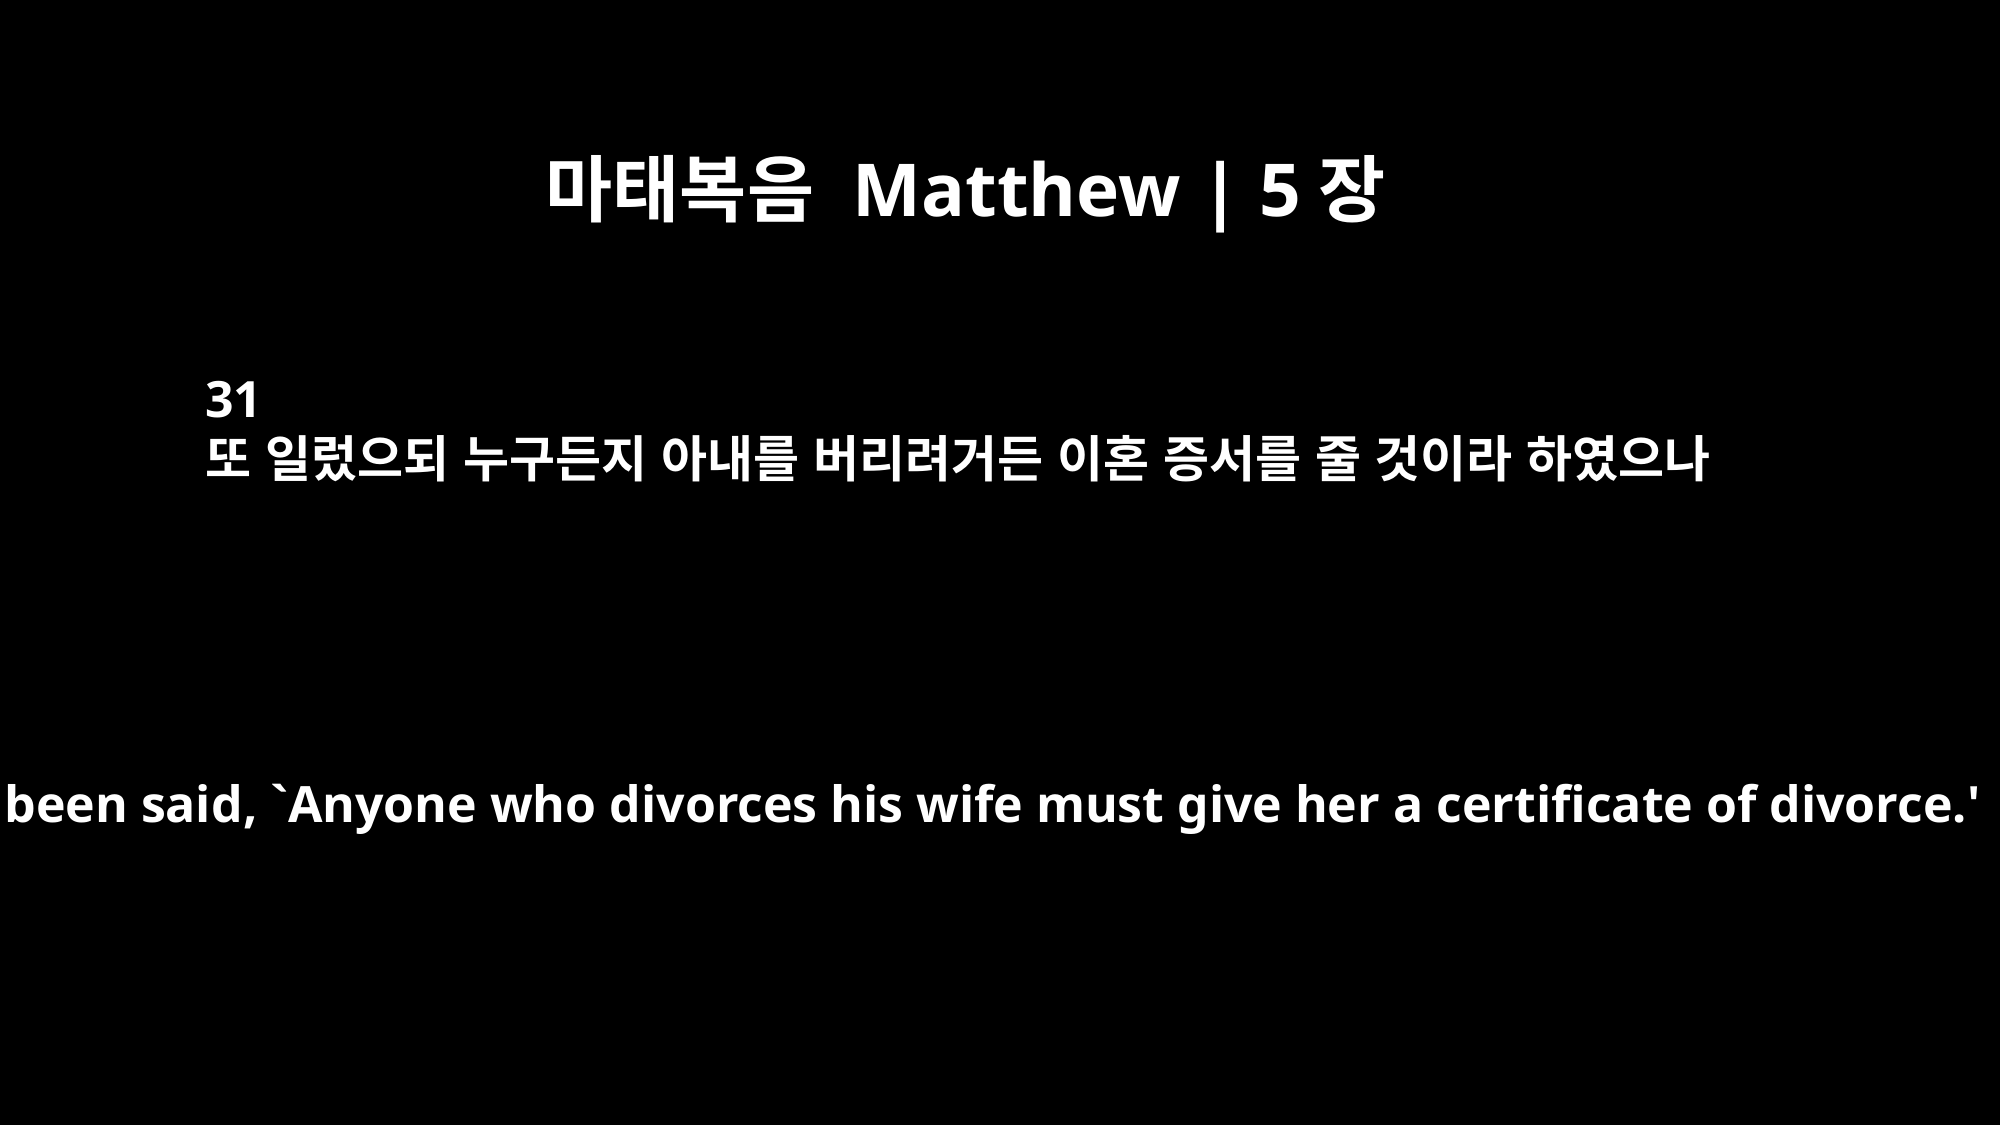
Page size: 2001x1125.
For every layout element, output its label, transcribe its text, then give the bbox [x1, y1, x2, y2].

text_box "It has been said, `Anyone who divorces his wife must give her a certificate of divorce.' [0, 764, 1997, 840]
text_box 마태복음 Matthew | 5장 [530, 136, 1401, 239]
text_box 31 또 일렀으되 누구든지 아내를 버리려거든 이혼 증서를 줄 것이라 하였으나 [190, 359, 1727, 495]
